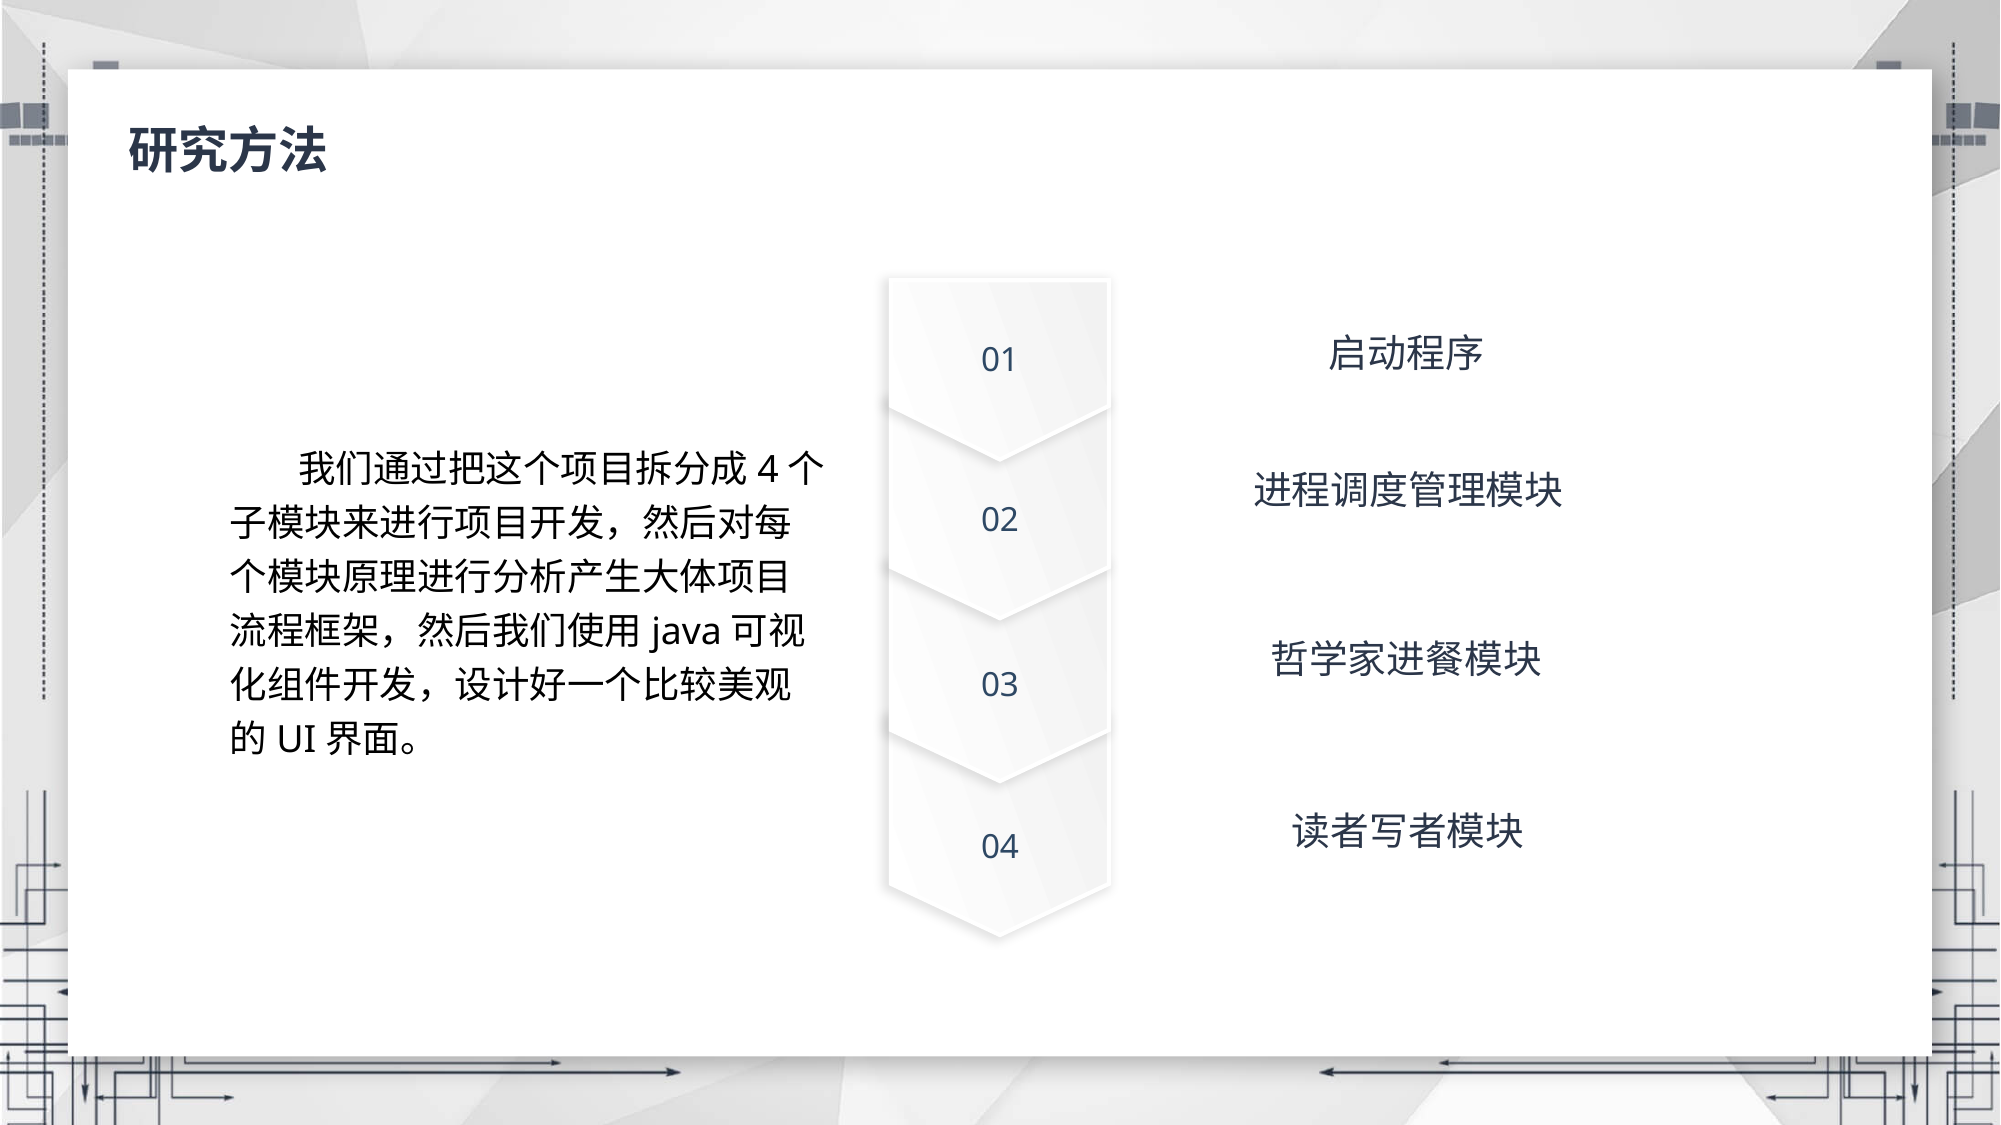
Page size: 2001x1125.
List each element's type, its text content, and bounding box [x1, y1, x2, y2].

text_box 我们通过把这个项目拆分成4个子模块来进行项目开发，然后对每个模块原理进行分析产生大体项目流程框架，然后我们使用java可视化组件开发，设计好一个比较美观的UI界面。 [214, 428, 733, 768]
text_box 哲学家进餐模块 [1255, 618, 1610, 689]
text_box 进程调度管理模块 [1255, 448, 1612, 520]
text_box 研究方法 [128, 121, 328, 186]
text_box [733, 280, 1255, 935]
text_box 启动程序 [1255, 311, 1610, 383]
picture [0, 0, 2000, 1125]
text_box 读者写者模块 [1255, 789, 1612, 861]
